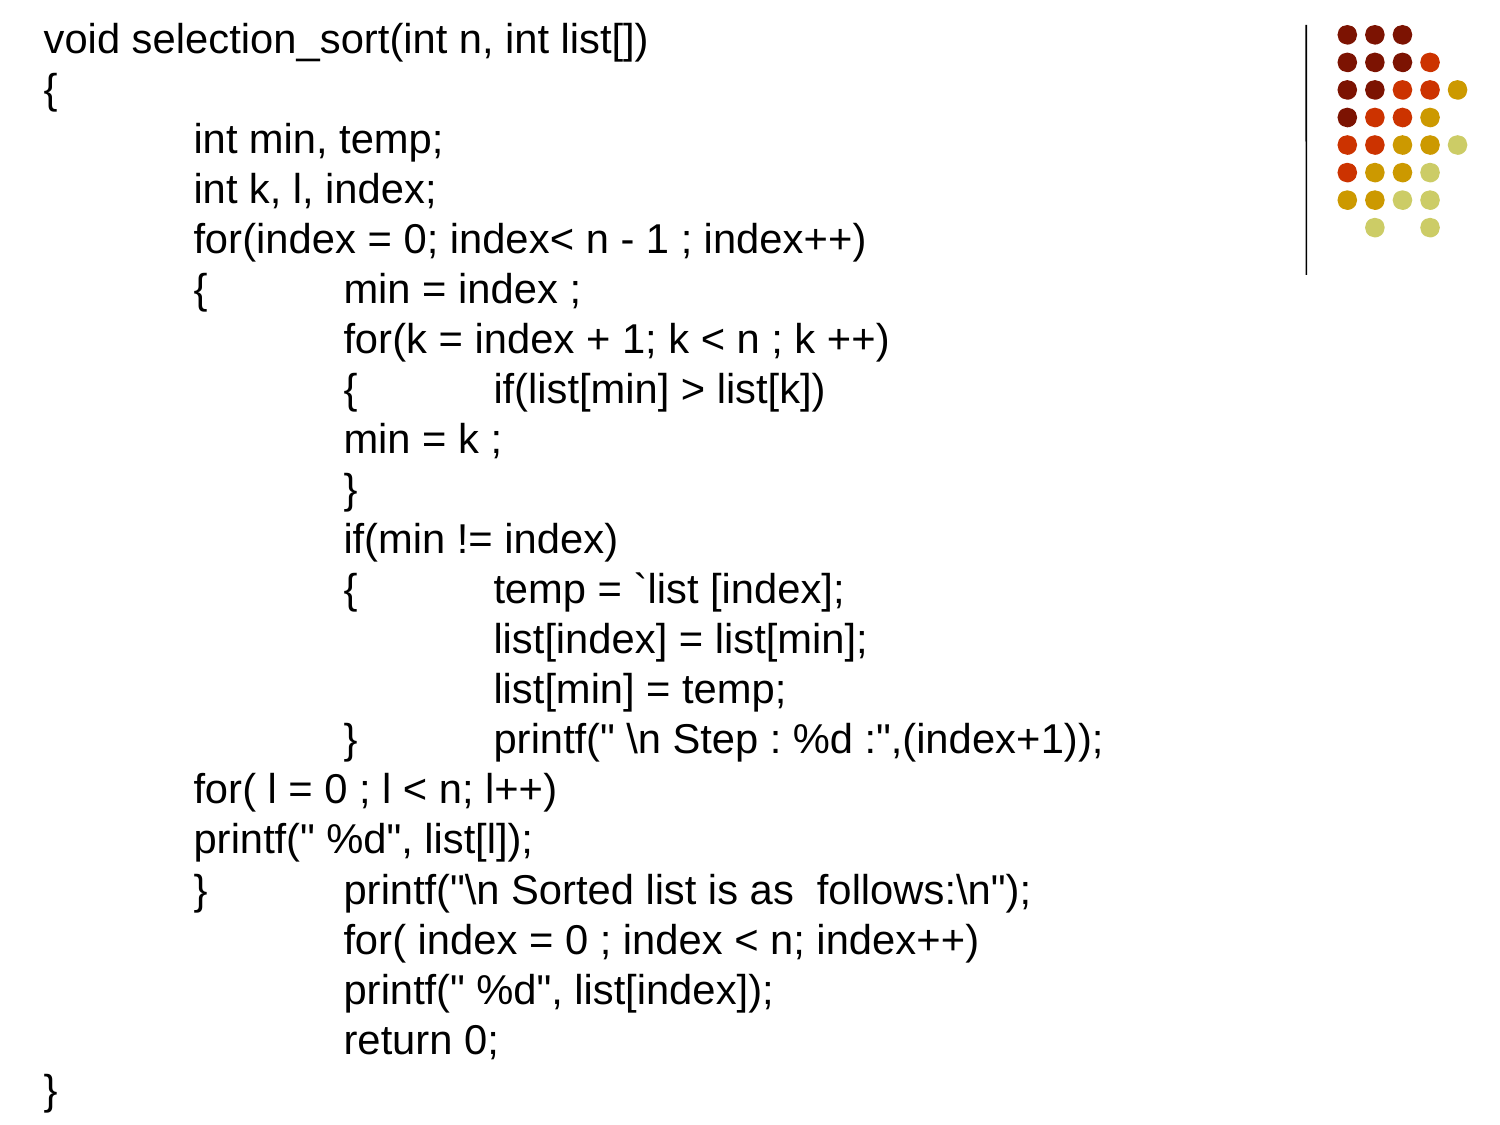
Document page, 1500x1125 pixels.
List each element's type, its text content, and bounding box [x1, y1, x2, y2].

text_box void selection_sort(int n, int list[]) { int min, temp; int k, l, index; for(index = 0; index< n - 1 ; index++) { min = index ; for(k = index + 1; k < n ; k ++) { if(list[min] > list[k]) min = k ; } if(min != index) { temp = `list [index]; list[index] = list[min]; list[min] = temp; } printf(" \n Step : %d :",(index+1)); for( l = 0 ; l < n; l++) printf(" %d", list[l]); } printf("\n Sorted list is as follows:\n"); for( index = 0 ; index < n; index++) printf(" %d", list[index]); return 0; } [28, 4, 1459, 1125]
